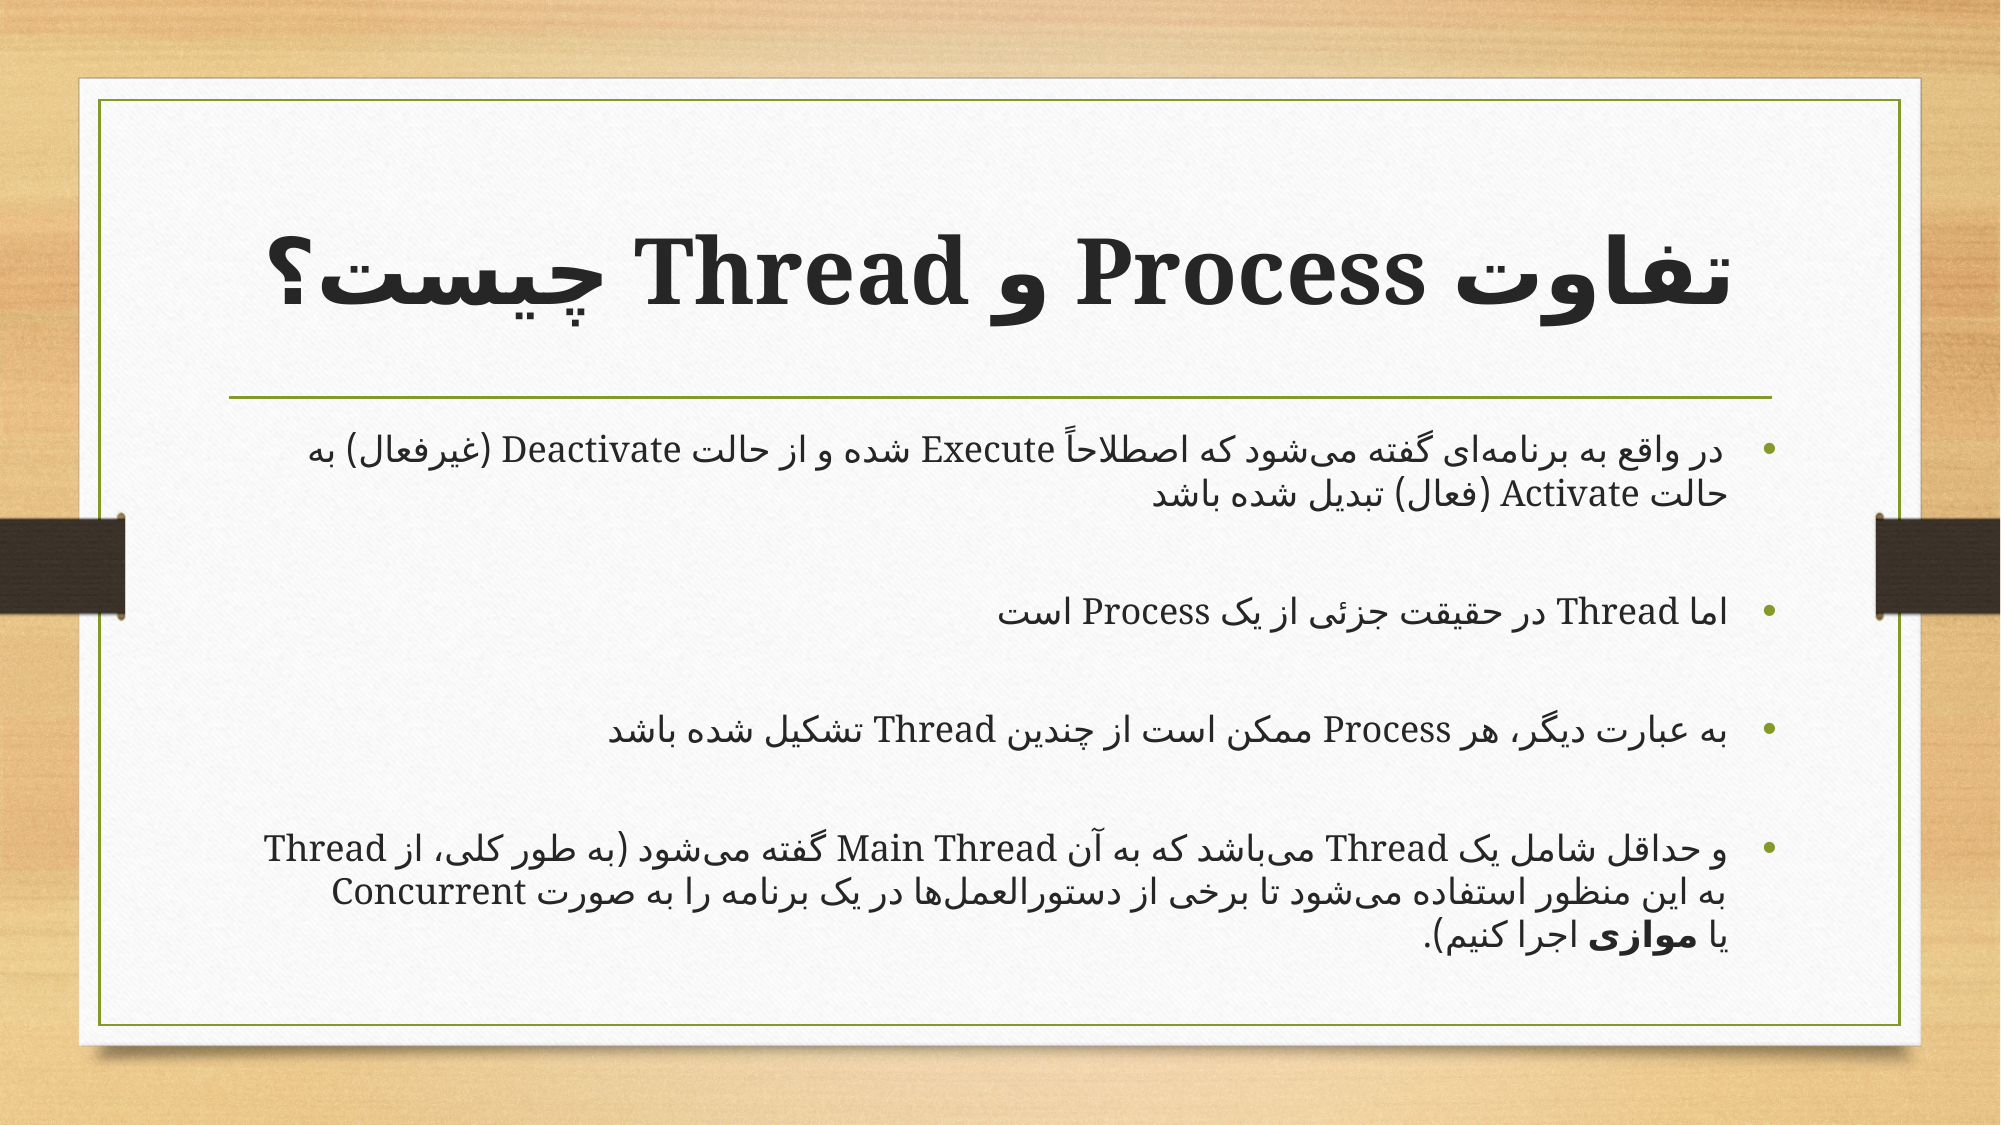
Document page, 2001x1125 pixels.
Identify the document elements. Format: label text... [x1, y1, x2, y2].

picture [0, 0, 2001, 1125]
title تفاوت Process و Thread چیست؟ [212, 161, 1788, 375]
list در واقع به برنامه‌ای گفته می‌شود که اصطلاحاً Execute شده و از حالت Deactivate (غیرفعال) به حالت Activate (فعال) تبدیل شده باشد اما Thread در حقیقت جزئی از یک Process است به عبارت دیگر، هر Process ممکن است از چندین Thread تشکیل شده باشد و حداقل شامل یک Thread می‌باشد که به آن Main Thread گفته می‌شود (به طور کلی، از Thread به این منظور استفاده می‌شود تا برخی از دستورالعمل‌ها در یک برنامه را به صورت Concurrent یا موازی اجرا کنیم). [212, 419, 1788, 964]
